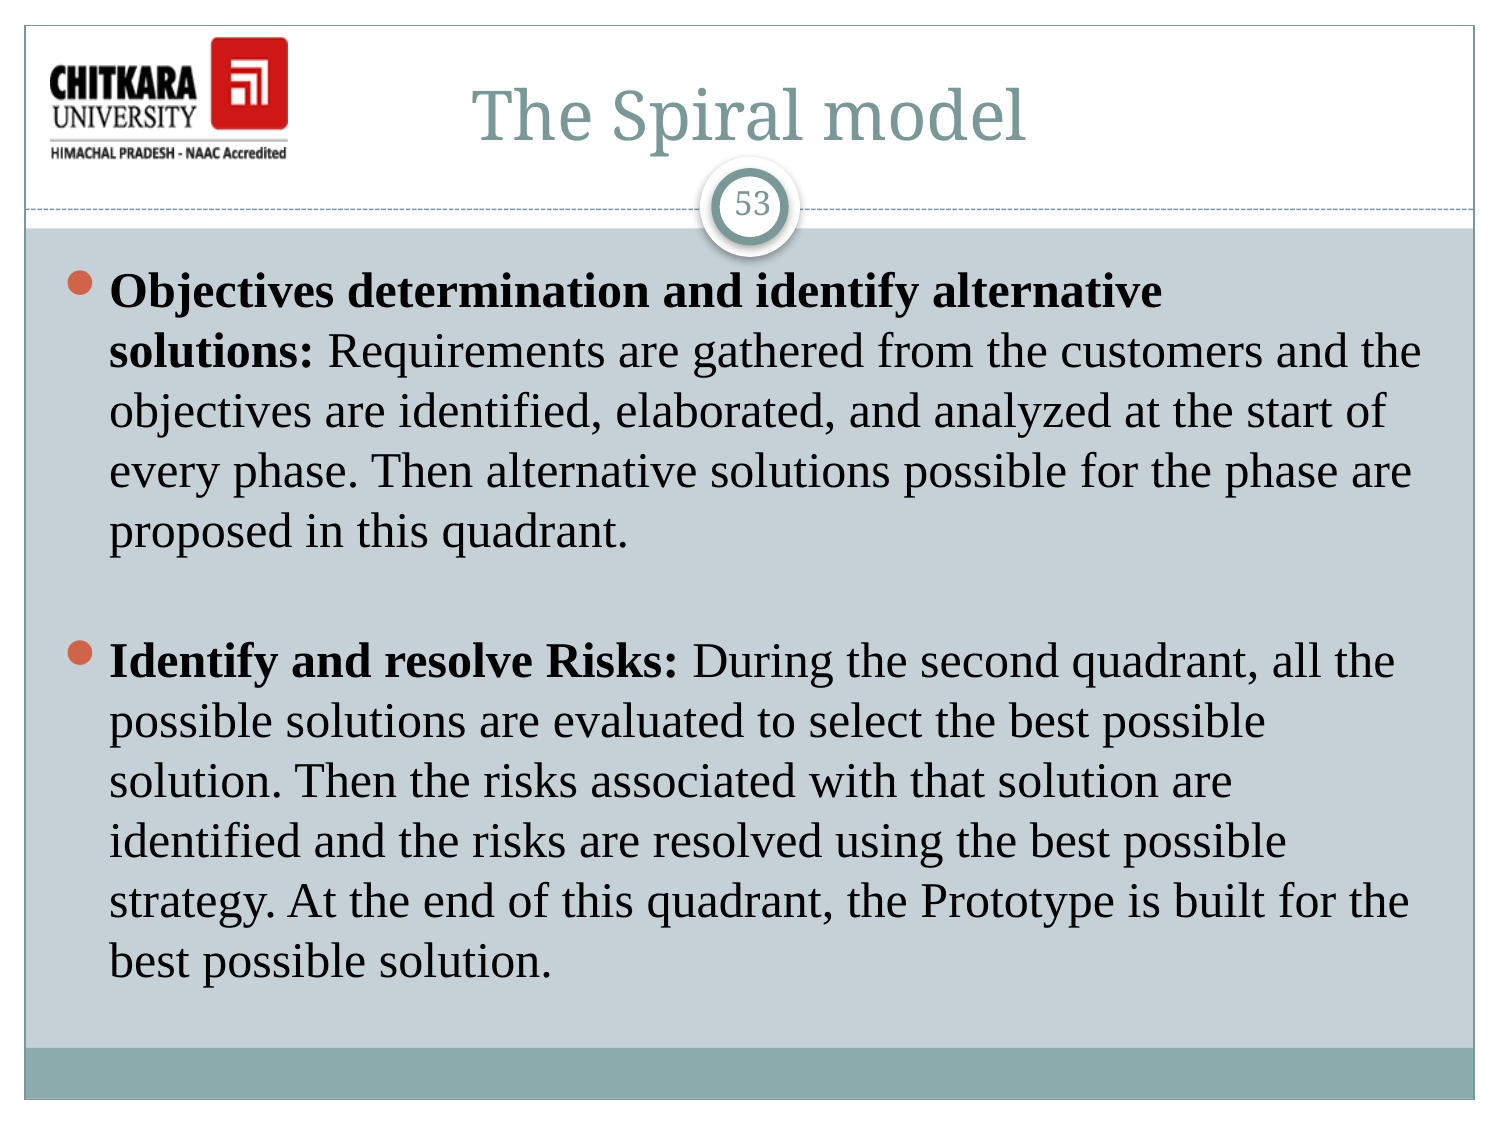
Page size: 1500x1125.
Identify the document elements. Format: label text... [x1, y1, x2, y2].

slide_number 53 [715, 168, 791, 241]
picture [49, 37, 288, 163]
title The Spiral model [289, 37, 1450, 162]
list Objectives determination and identify alternative solutions: Requirements are gathered from the customers and the objectives are identified, elaborated, and analyzed at the start of every phase. Then alternative solutions possible for the phase are proposed in this quadrant. Identify and resolve Risks: During the second quadrant, all the possible solutions are evaluated to select the best possible solution. Then the risks associated with that solution are identified and the risks are resolved using the best possible strategy. At the end of this quadrant, the Prototype is built for the best possible solution. [49, 250, 1445, 1001]
